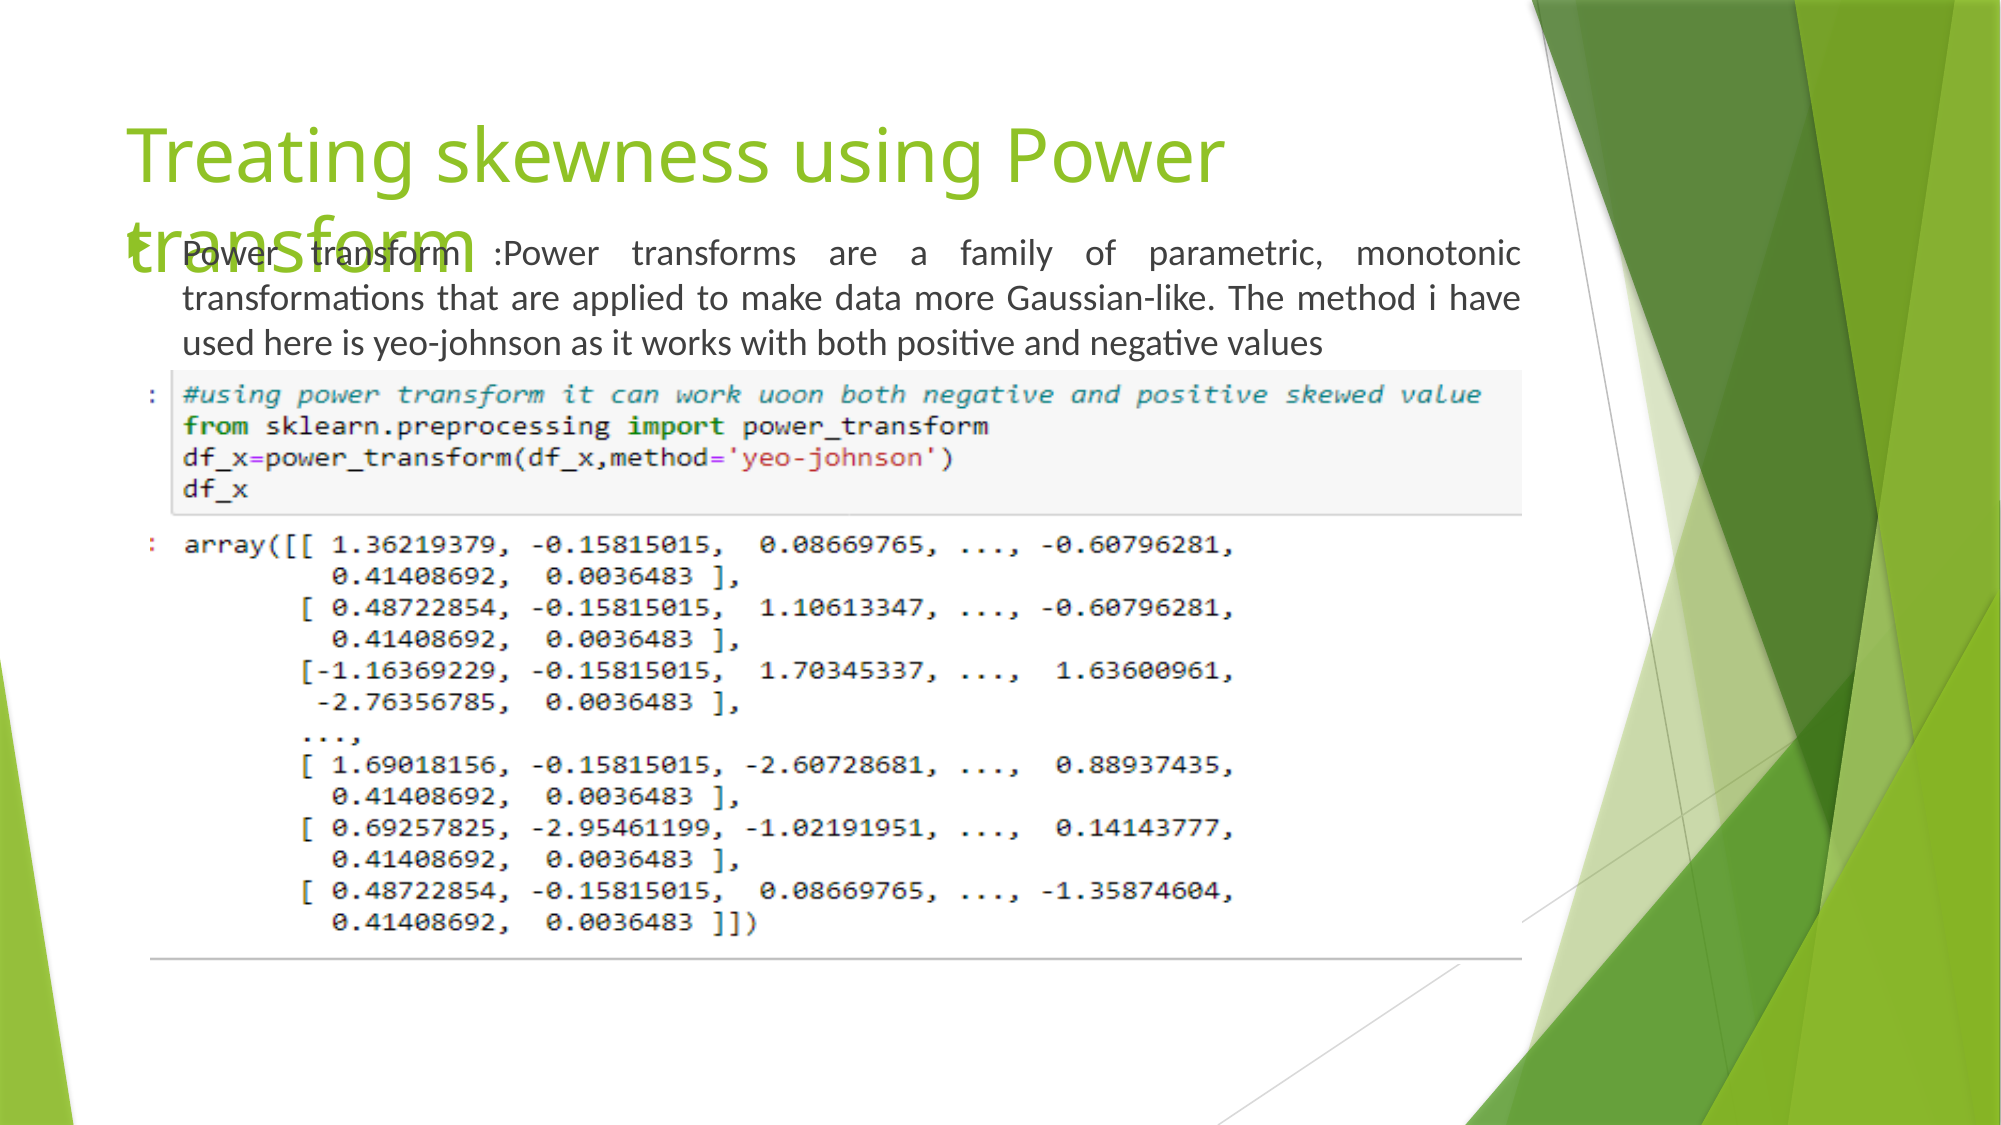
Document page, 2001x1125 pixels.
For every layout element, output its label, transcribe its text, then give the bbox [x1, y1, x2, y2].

title Treating skewness using Power transform [111, 99, 1522, 220]
list Power transform :Power transforms are a family of parametric, monotonic transformations that are applied to make data more Gaussian-like. The method i have used here is yeo-johnson as it works with both positive and negative values [110, 220, 1538, 991]
picture [149, 370, 1522, 965]
